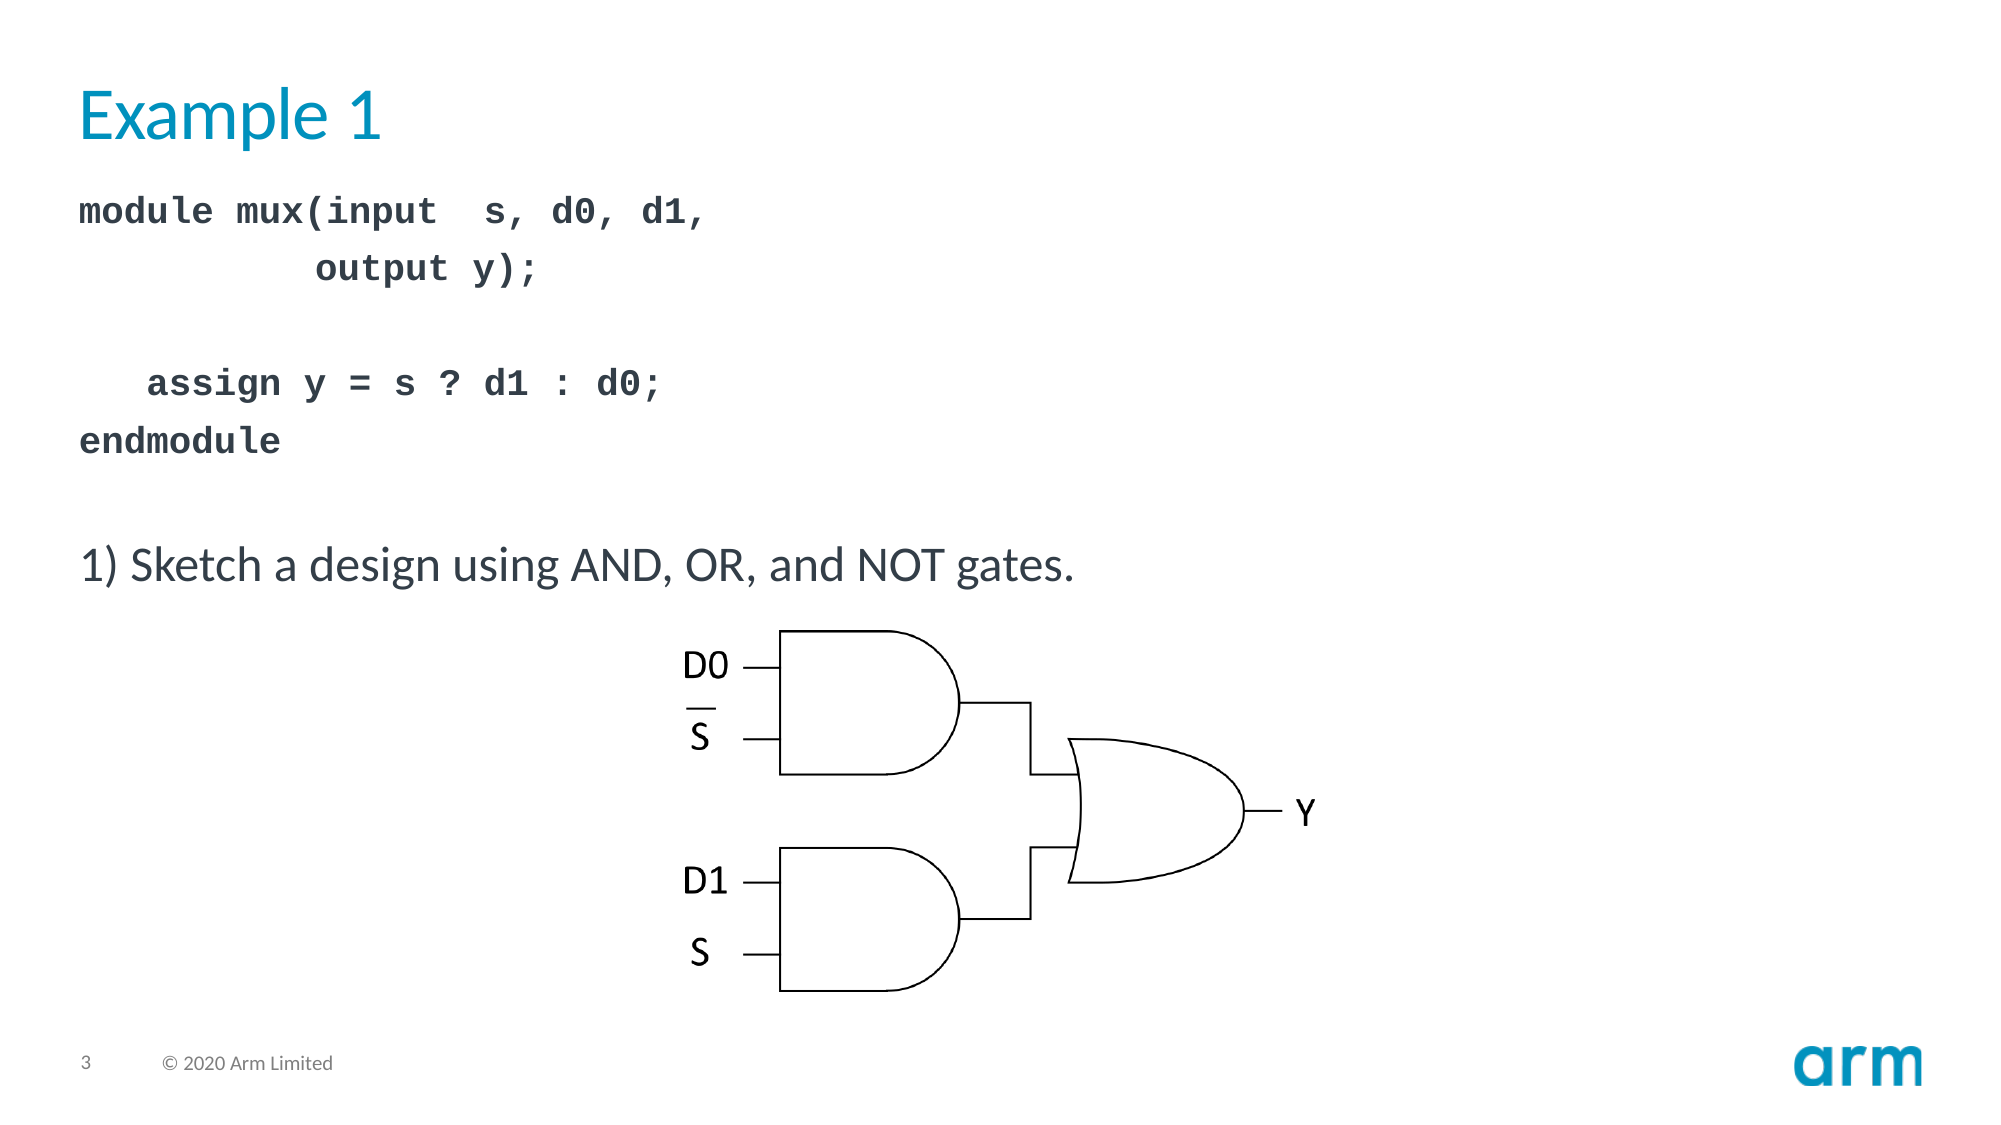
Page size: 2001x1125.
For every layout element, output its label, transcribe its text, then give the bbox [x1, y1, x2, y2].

picture [685, 630, 1315, 992]
list module mux(input s, d0, d1, output y); assign y = s ? d1 : d0; endmodule 1) Sketch a design using AND, OR, and NOT gates. [78, 185, 1923, 941]
title Example 1 [78, 78, 1922, 185]
